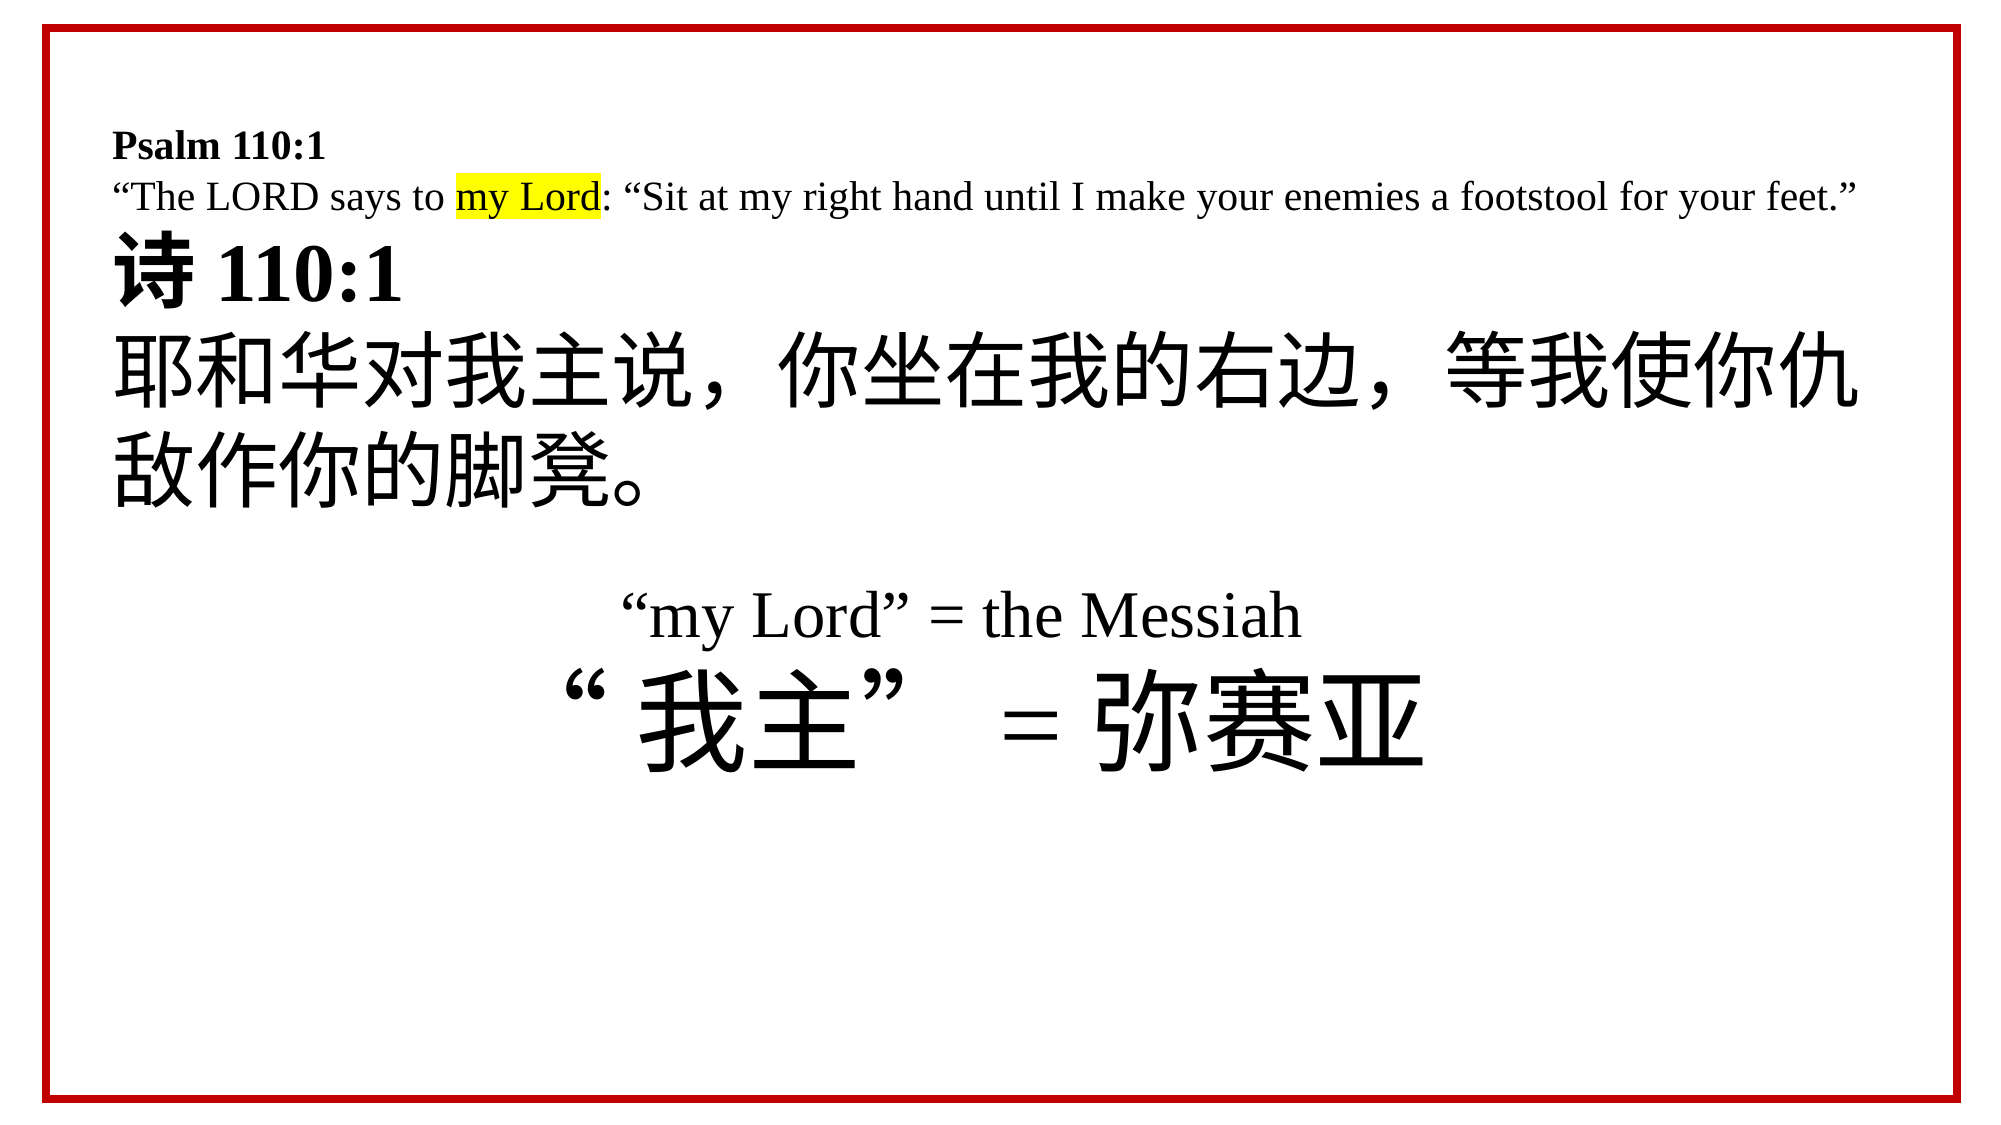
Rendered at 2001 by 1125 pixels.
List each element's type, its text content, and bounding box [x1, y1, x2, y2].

text_box [45, 27, 1958, 1100]
text_box “my Lord” = the Messiah “我主”=弥赛亚 [97, 563, 1827, 794]
text_box Psalm 110:1 “The LORD says to my Lord: “Sit at my right hand until I make your enemies a footstool for your feet.” 诗110:1 耶和华对我主说，你坐在我的右边，等我使你仇敌作你的脚凳。 [97, 110, 1939, 526]
